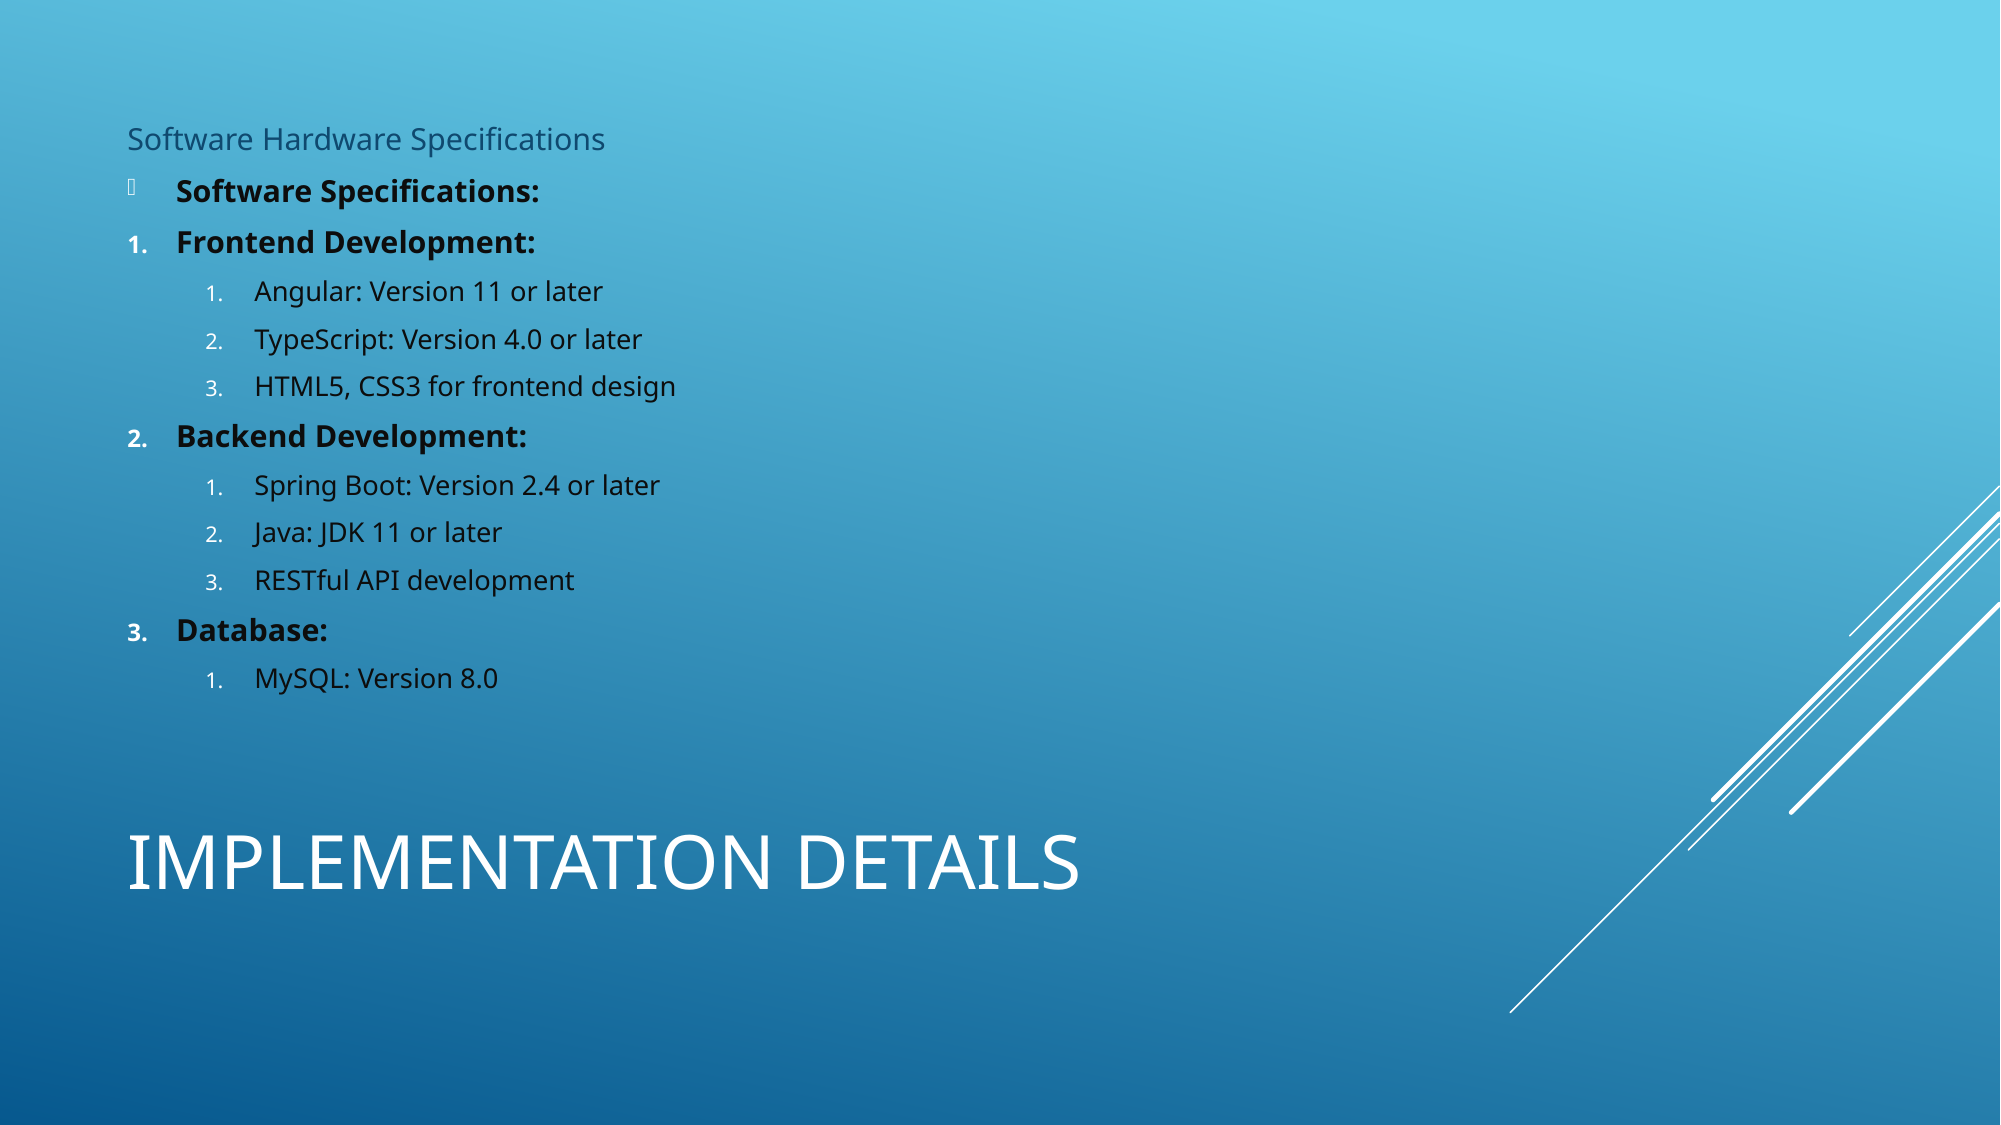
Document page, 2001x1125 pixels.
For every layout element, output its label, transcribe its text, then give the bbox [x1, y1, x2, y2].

list Software Hardware Specifications Software Specifications: Frontend Development: Angular: Version 11 or later TypeScript: Version 4.0 or later HTML5, CSS3 for frontend design Backend Development: Spring Boot: Version 2.4 or later Java: JDK 11 or later RESTful API development Database: MySQL: Version 8.0 [112, 112, 1513, 706]
title Implementation details [112, 736, 1513, 984]
